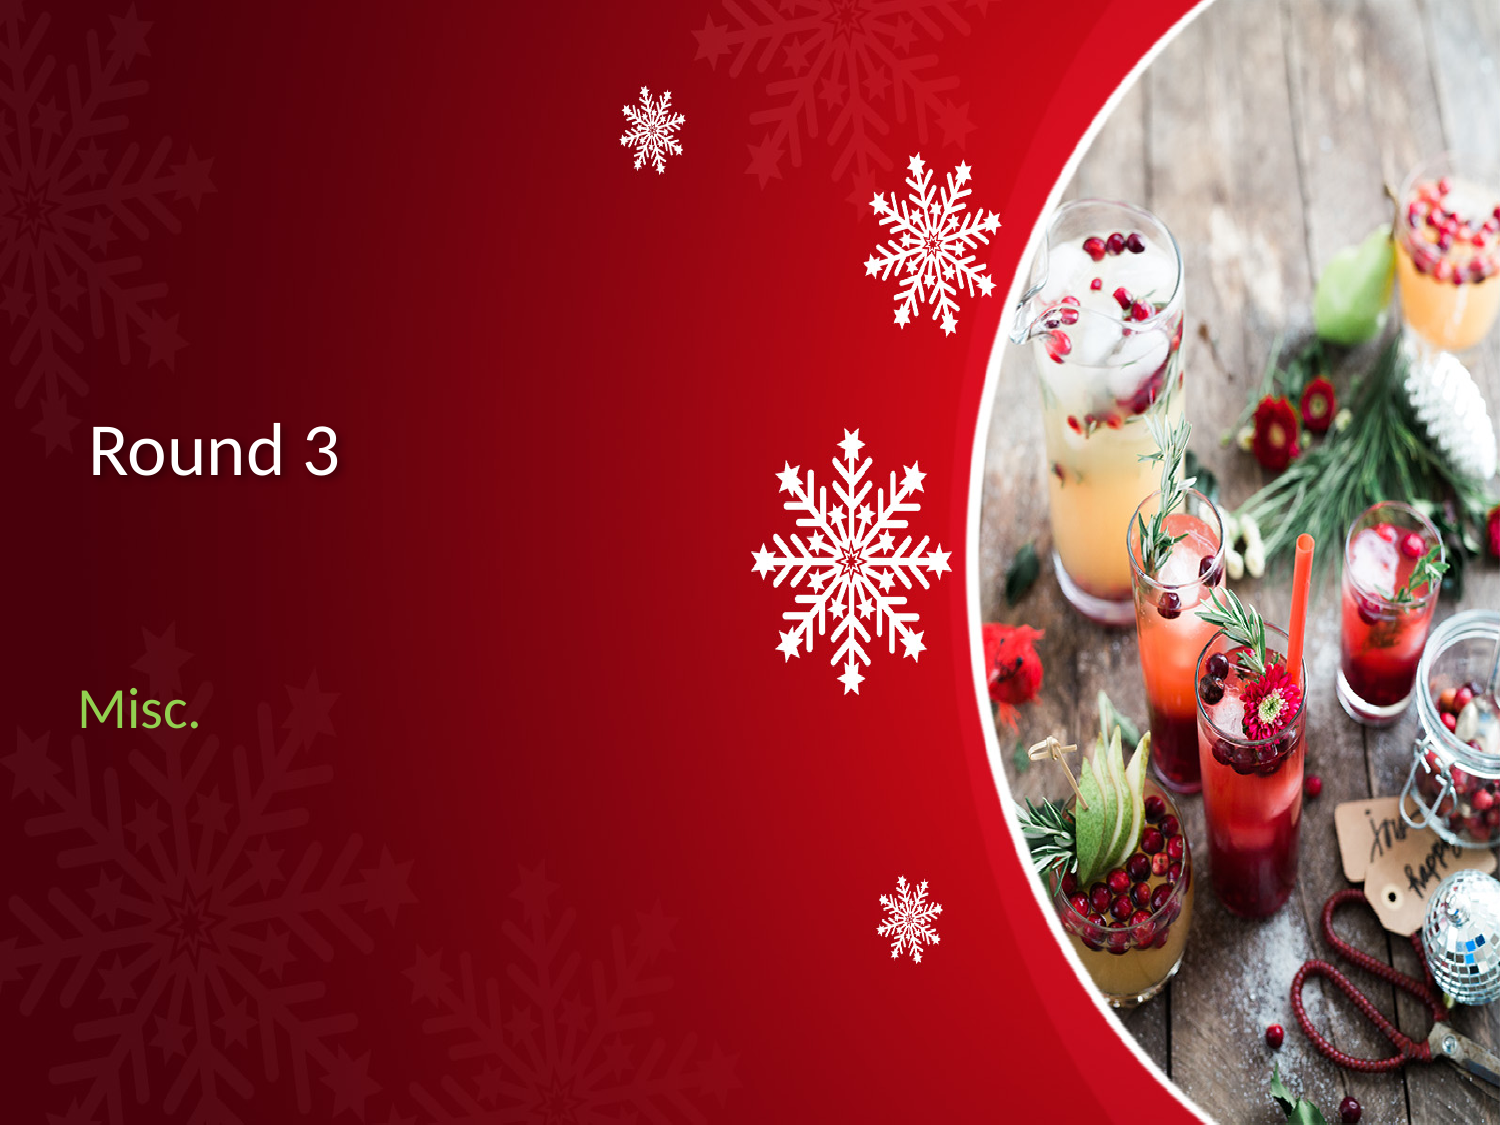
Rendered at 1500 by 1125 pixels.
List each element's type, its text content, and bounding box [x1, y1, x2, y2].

subtitle Misc. [62, 255, 1450, 788]
picture [0, 0, 1500, 1125]
title Round 3 [73, 228, 1427, 255]
